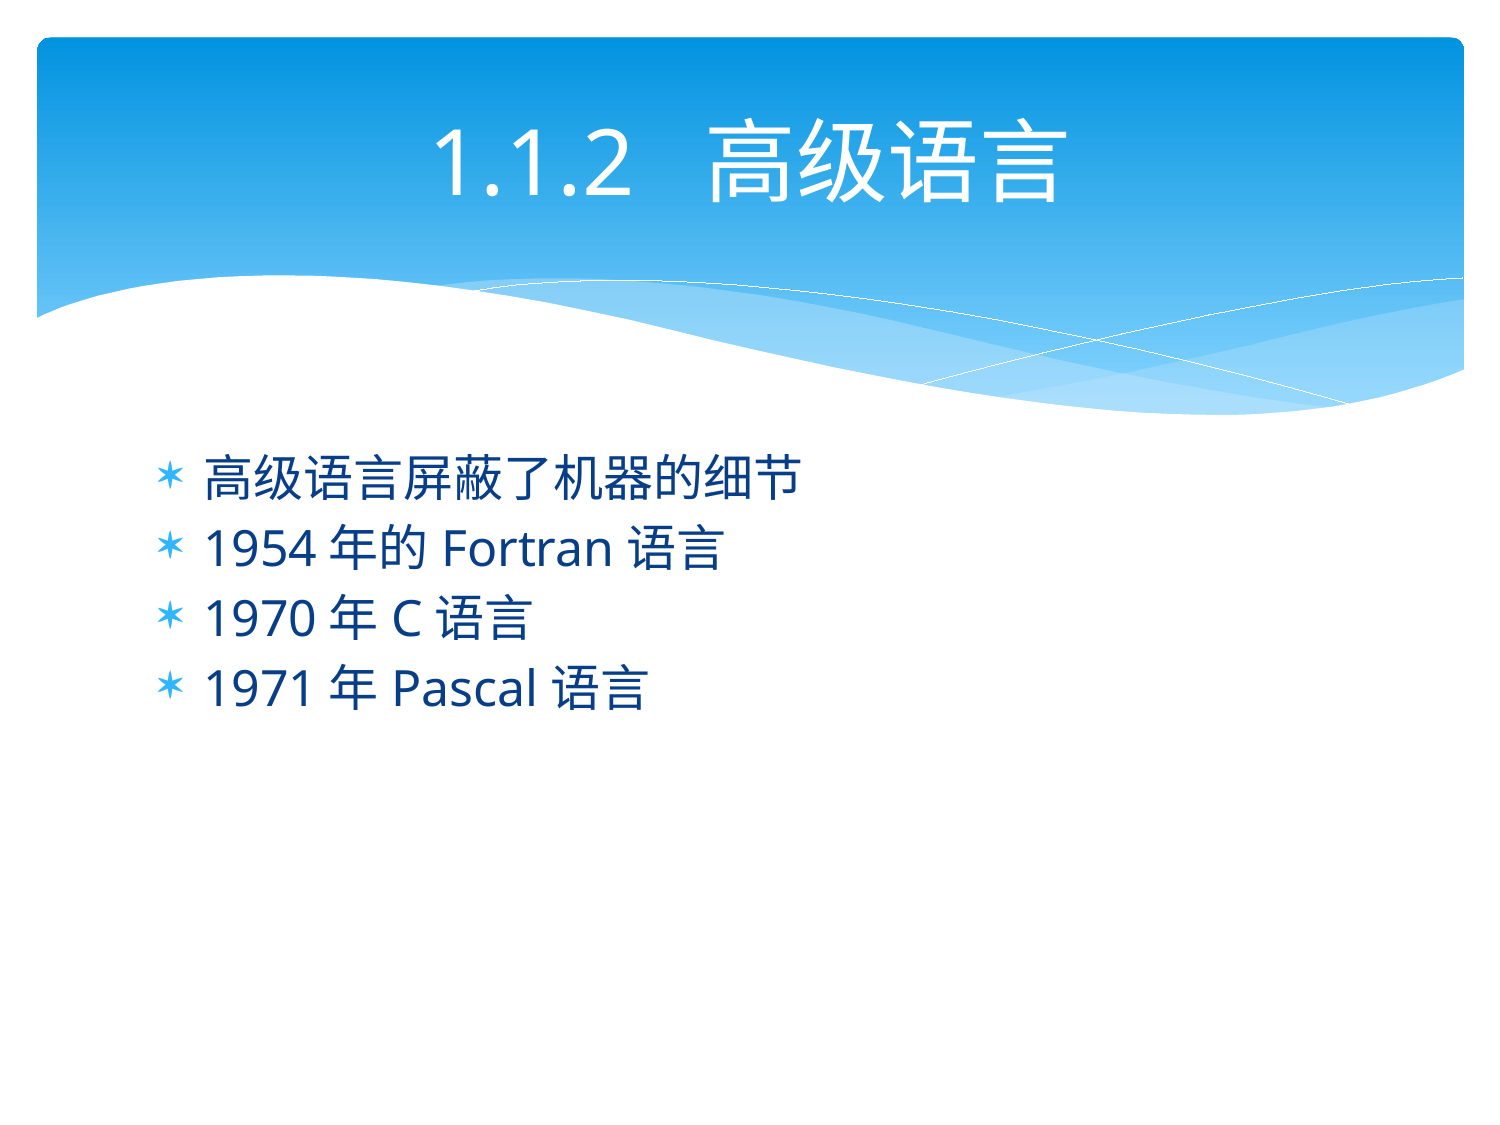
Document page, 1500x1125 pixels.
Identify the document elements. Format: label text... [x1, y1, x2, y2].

title 1.1.2 高级语言 [75, 55, 1425, 261]
list 高级语言屏蔽了机器的细节 1954年的Fortran语言 1970年C语言 1971年Pascal语言 [143, 438, 1359, 1005]
